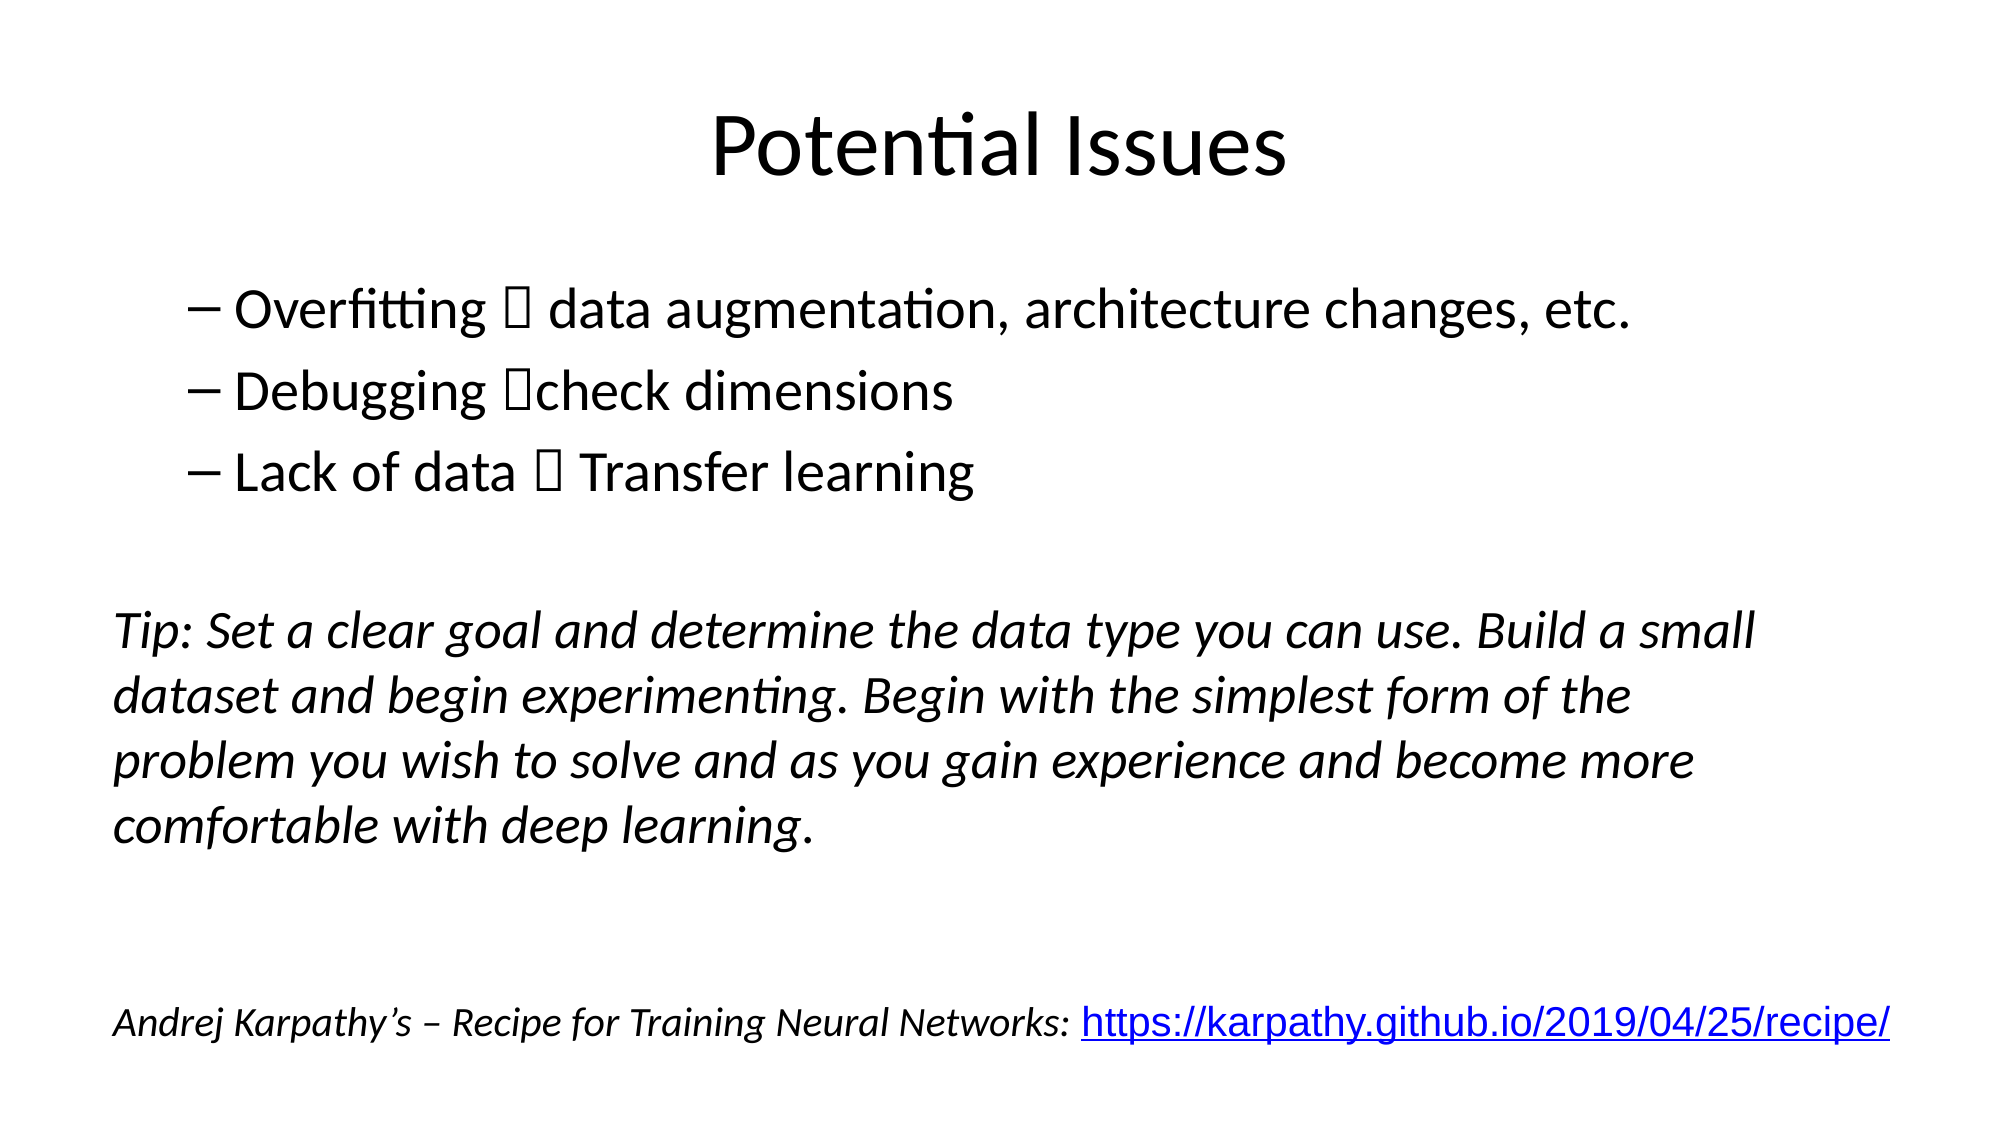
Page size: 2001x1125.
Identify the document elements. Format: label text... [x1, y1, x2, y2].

text_box Potential Issues [324, 45, 1675, 233]
text_box Overfitting  data augmentation, architecture changes, etc. Debugging check dimensions Lack of data  Transfer learning Tip: Set a clear goal and determine the data type you can use. Build a small dataset and begin experimenting. Begin with the simplest form of the problem you wish to solve and as you gain experience and become more comfortable with deep learning. Andrej Karpathy’s – Recipe for Training Neural Networks: https://karpathy.github.io/2019/04/25/recipe/ [98, 262, 1926, 1005]
